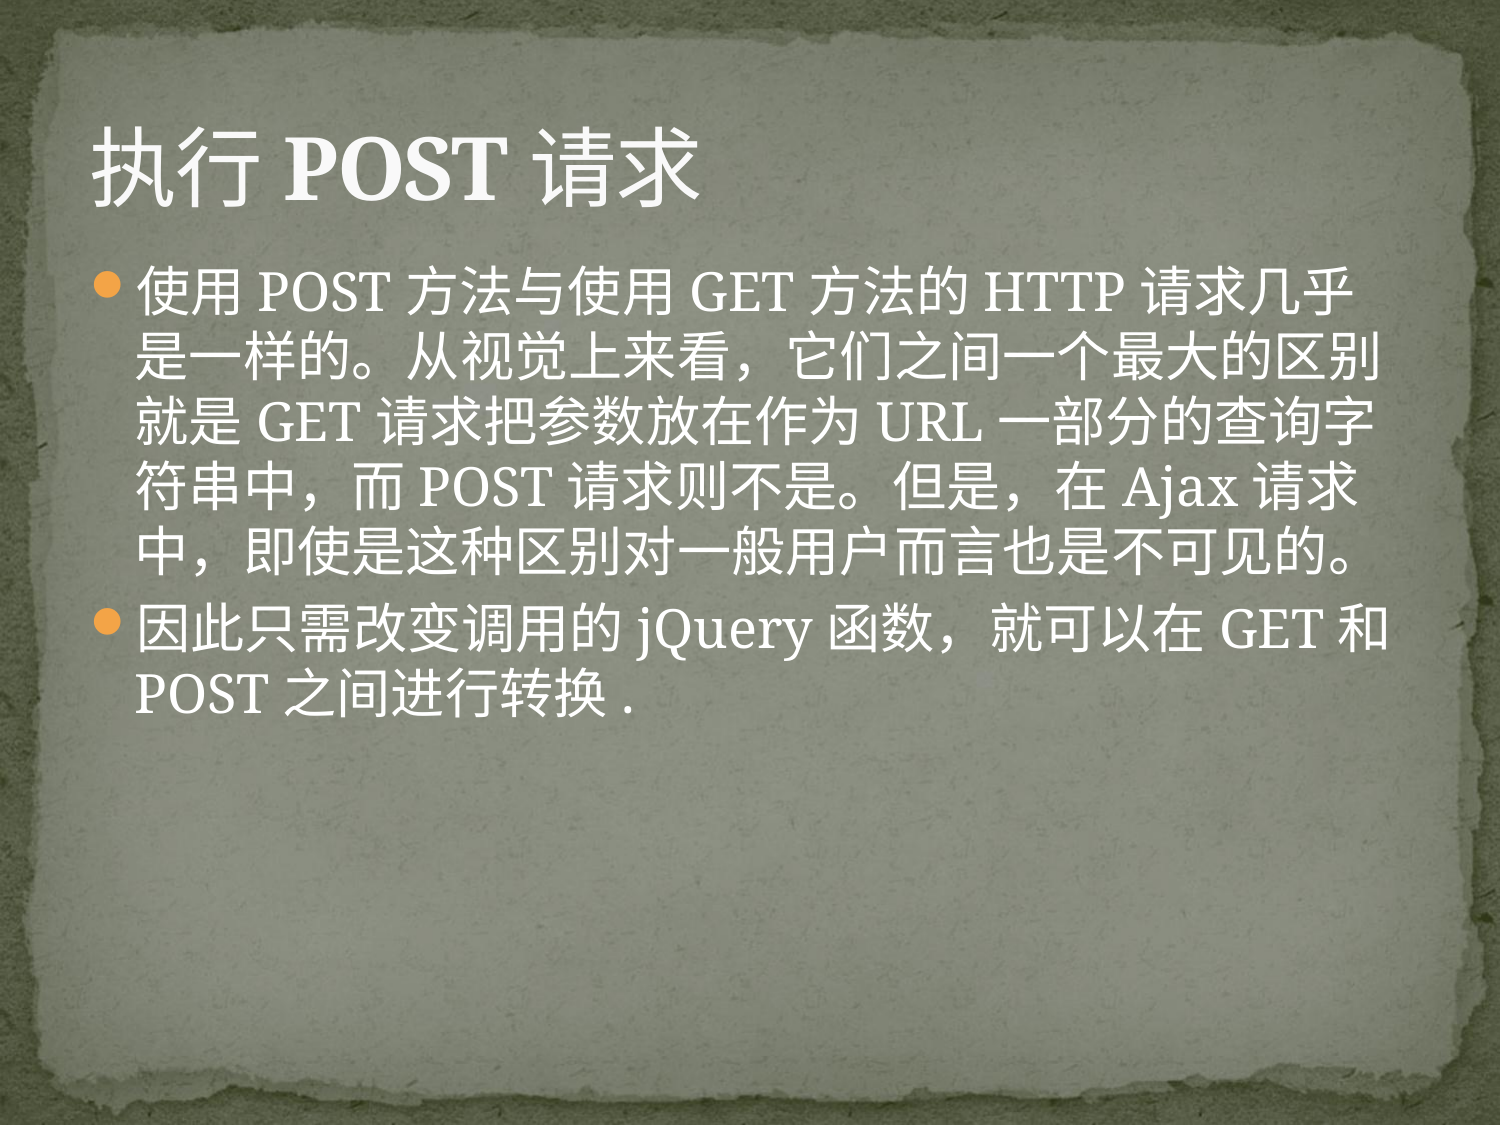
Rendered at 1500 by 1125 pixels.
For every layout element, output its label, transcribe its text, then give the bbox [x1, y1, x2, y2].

title 执行POST请求 [74, 24, 1425, 225]
list 使用POST方法与使用GET方法的HTTP请求几乎是一样的。从视觉上来看，它们之间一个最大的区别就是GET请求把参数放在作为URL一部分的查询字符串中，而POST请求则不是。但是，在Ajax请求中，即使是这种区别对一般用户而言也是不可见的。 因此只需改变调用的jQuery函数，就可以在GET和POST之间进行转换. [74, 249, 1426, 1001]
picture [0, 0, 1500, 1125]
